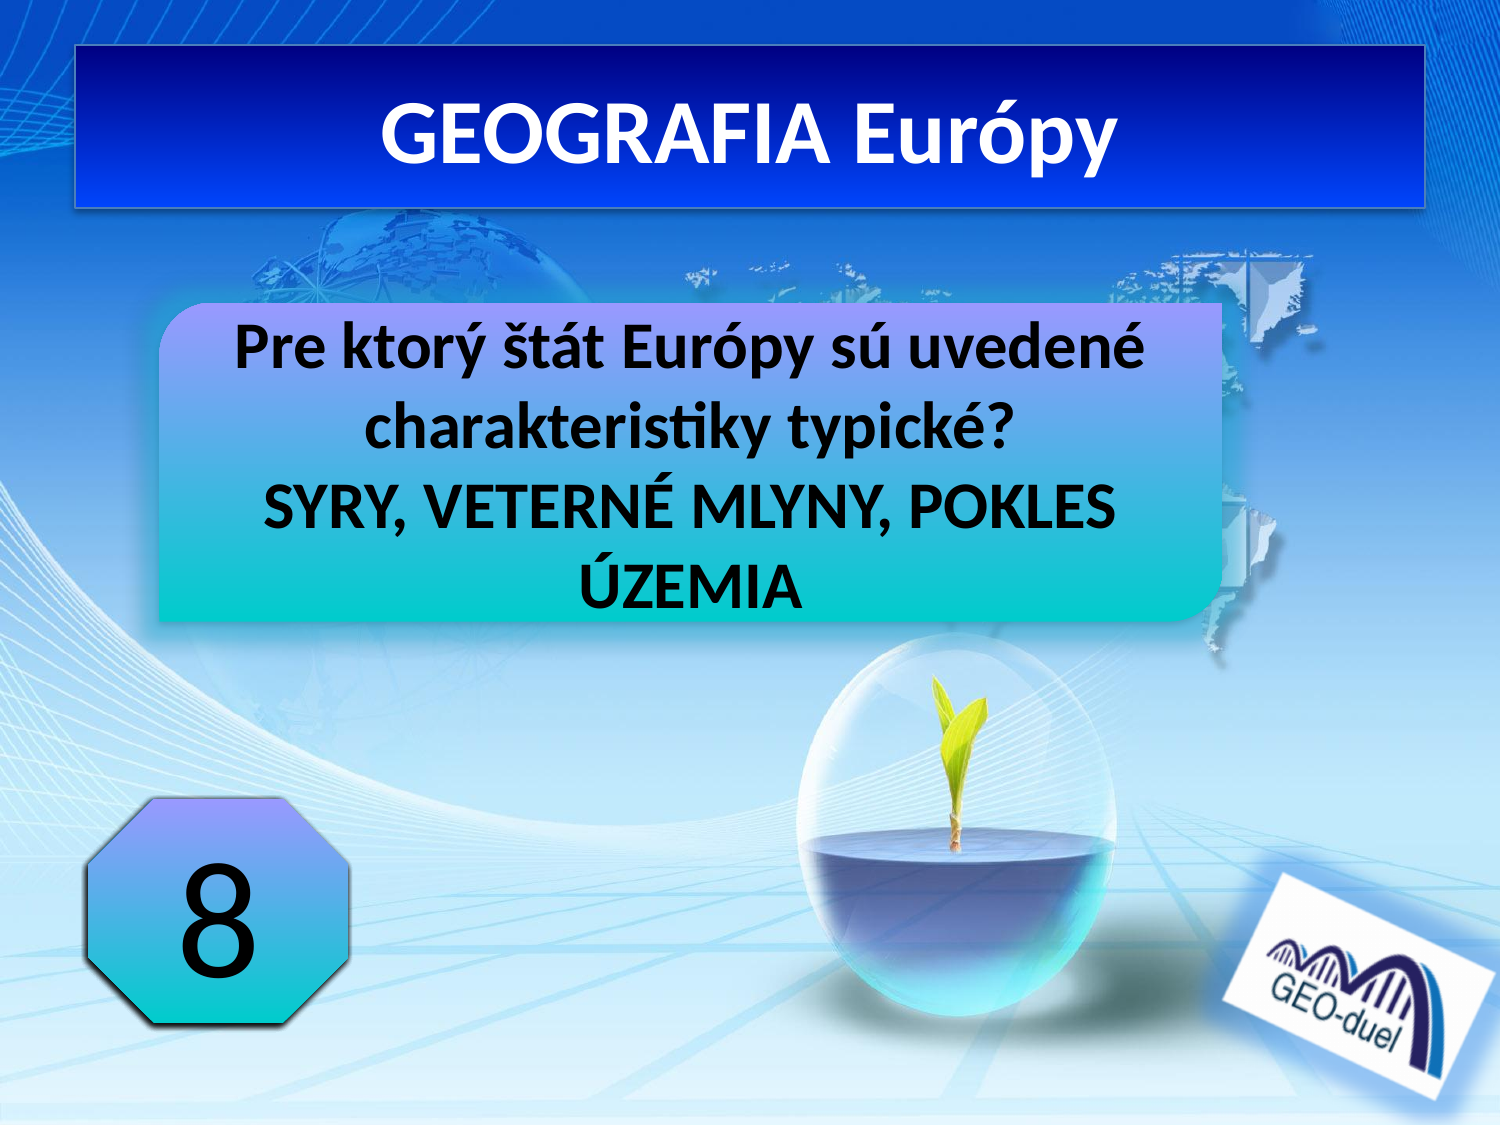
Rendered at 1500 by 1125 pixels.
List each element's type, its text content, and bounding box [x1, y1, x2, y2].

text_box 8 [88, 798, 349, 1024]
title GEOGRAFIA Európy [74, 44, 1426, 209]
picture [0, 0, 1500, 1125]
text_box Pre ktorý štát Európy sú uvedené charakteristiky typické? SYRY, VETERNÉ MLYNY, POKLES ÚZEMIA [159, 302, 1223, 622]
